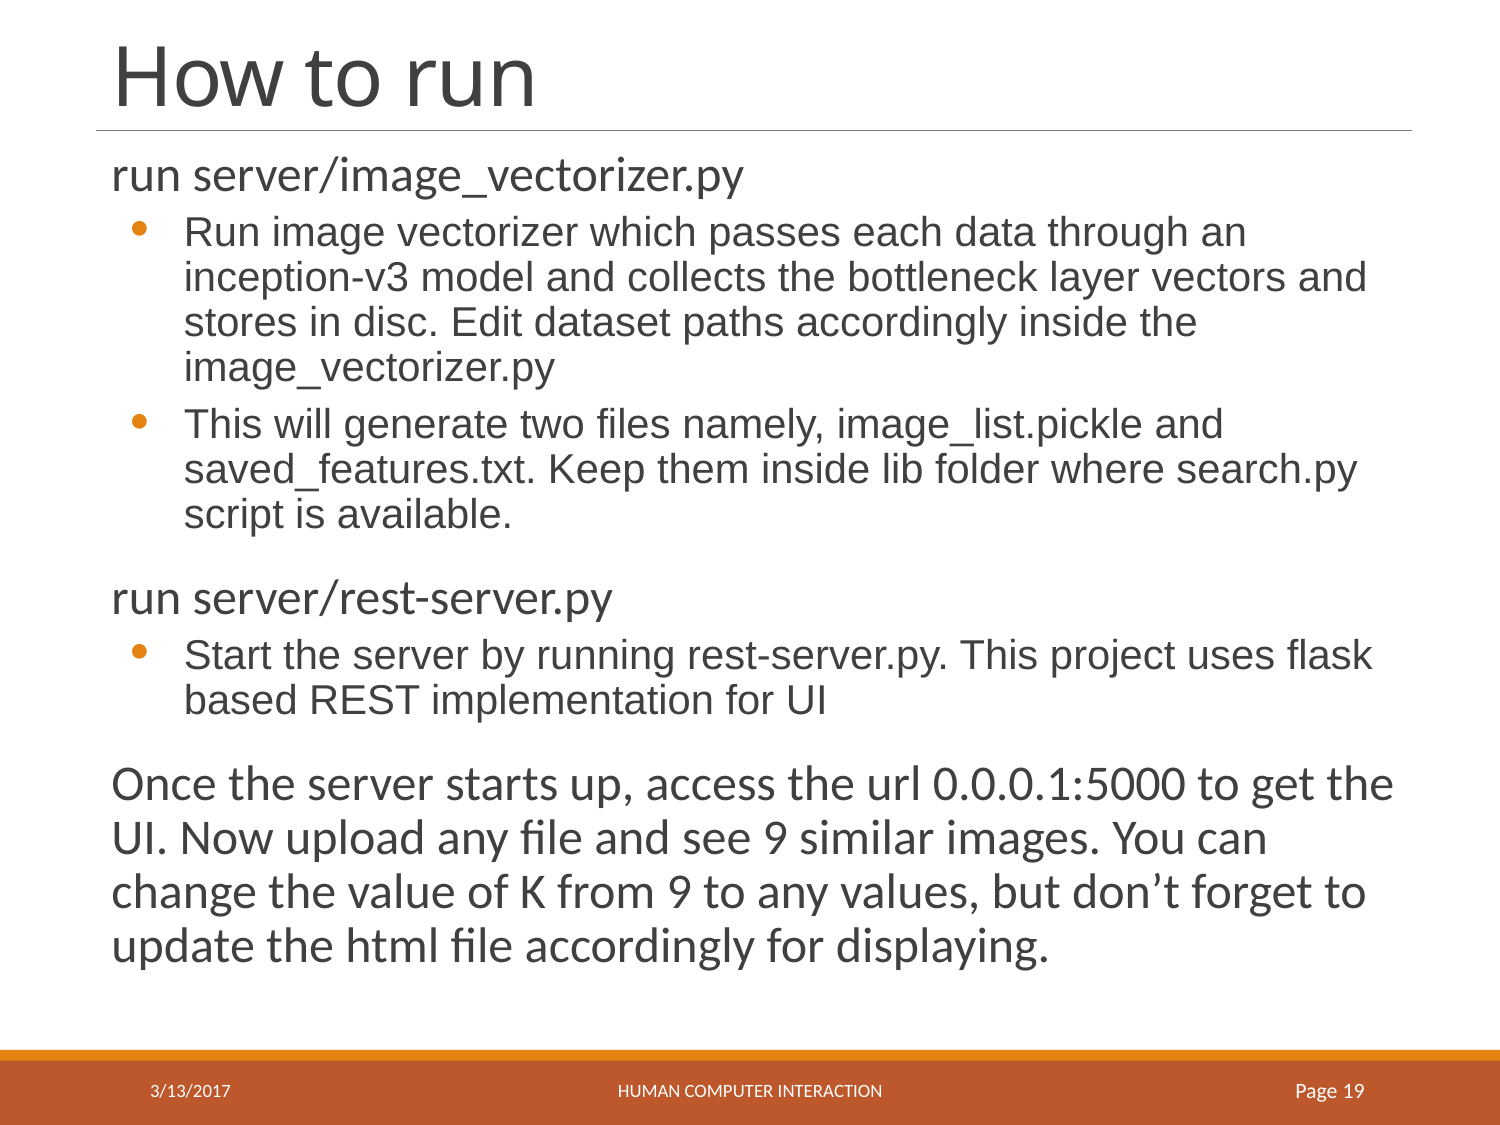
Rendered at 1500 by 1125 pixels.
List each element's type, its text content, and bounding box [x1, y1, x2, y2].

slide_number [135, 1059, 440, 1120]
title How to run [96, 19, 1413, 131]
slide_number Page 19 [1218, 1059, 1380, 1120]
list run server/image_vectorizer.py Run image vectorizer which passes each data through an inception-v3 model and collects the bottleneck layer vectors and stores in disc. Edit dataset paths accordingly inside the image_vectorizer.py This will generate two files namely, image_list.pickle and saved_features.txt. Keep them inside lib folder where search.py script is available. run server/rest-server.py Start the server by running rest-server.py. This project uses flask based REST implementation for UI Once the server starts up, access the url 0.0.0.1:5000 to get the UI. Now upload any file and see 9 similar images. You can change the value of K from 9 to any values, but don’t forget to update the html file accordingly for displaying. [96, 140, 1413, 1034]
footer HUMAN COMPUTER INTERACTION [453, 1059, 1047, 1120]
